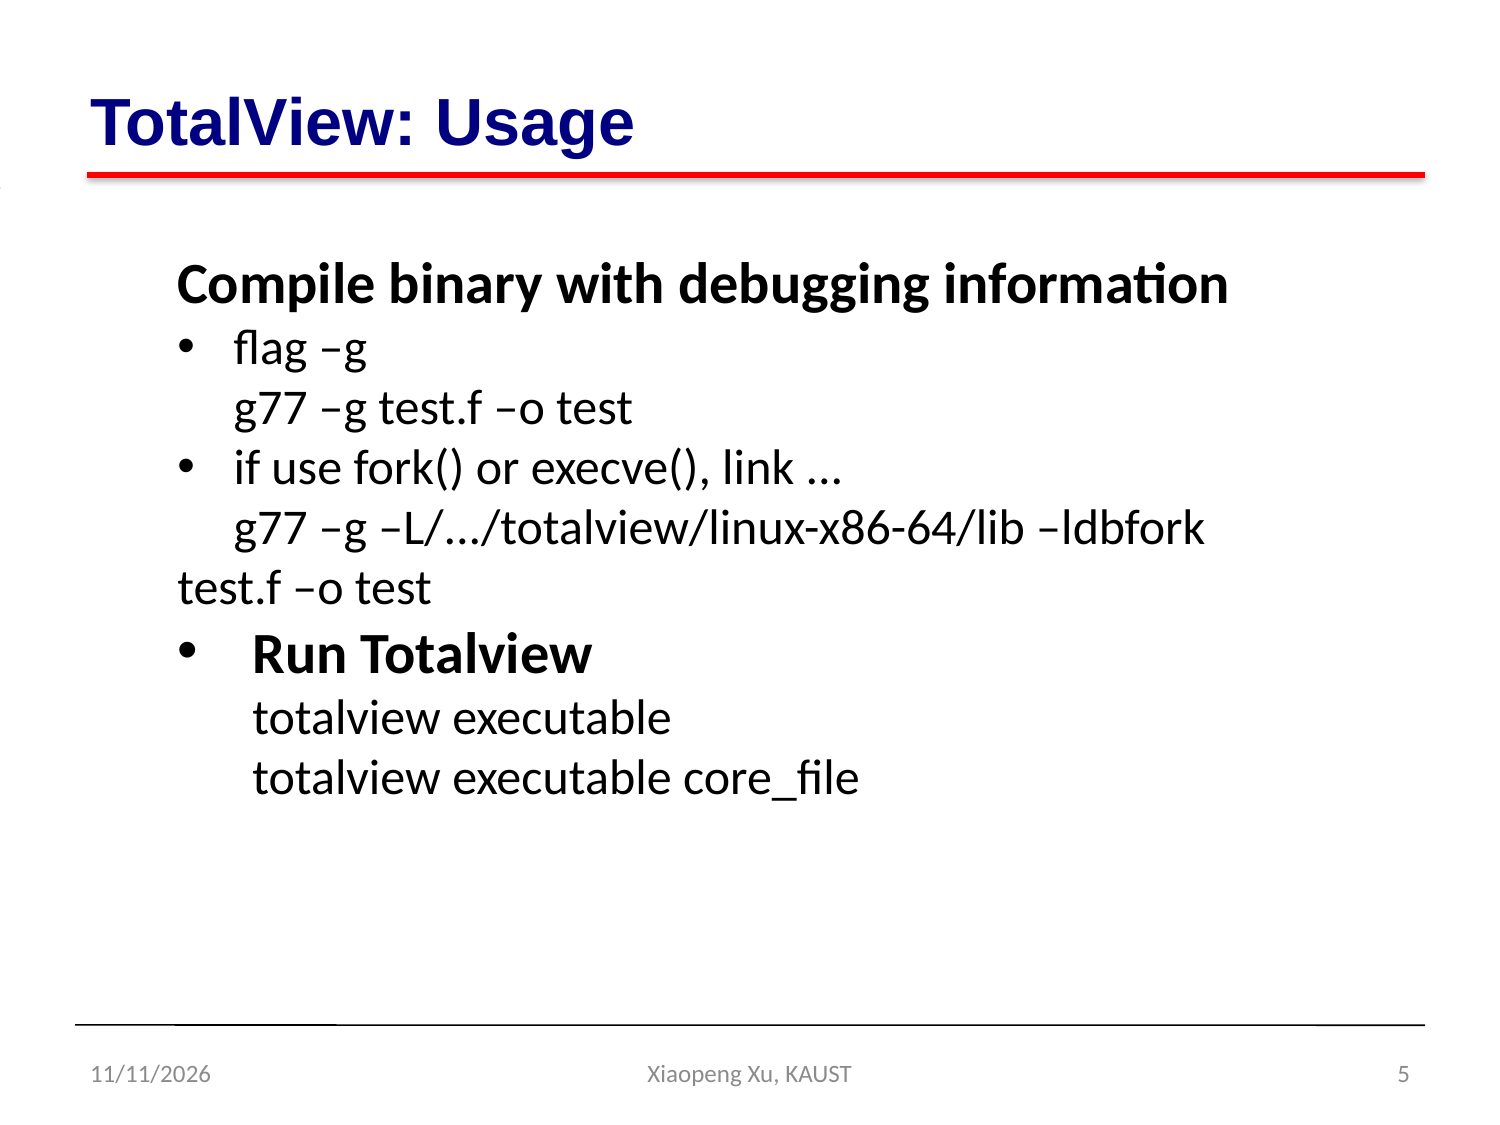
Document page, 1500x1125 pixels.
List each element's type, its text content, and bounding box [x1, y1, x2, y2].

title TotalView: Usage [75, 24, 1425, 213]
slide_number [75, 1042, 425, 1103]
slide_number 4 [1074, 1042, 1425, 1103]
footer Xiaopeng Xu, KAUST [512, 1042, 988, 1103]
text_box Compile binary with debugging information flag –g g77 –g test.f –o test if use fork() or execve(), link ... g77 –g –L/.../totalview/linux-x86-64/lib –ldbfork test.f –o test Run Totalview totalview executable totalview executable core_file [162, 237, 1338, 858]
